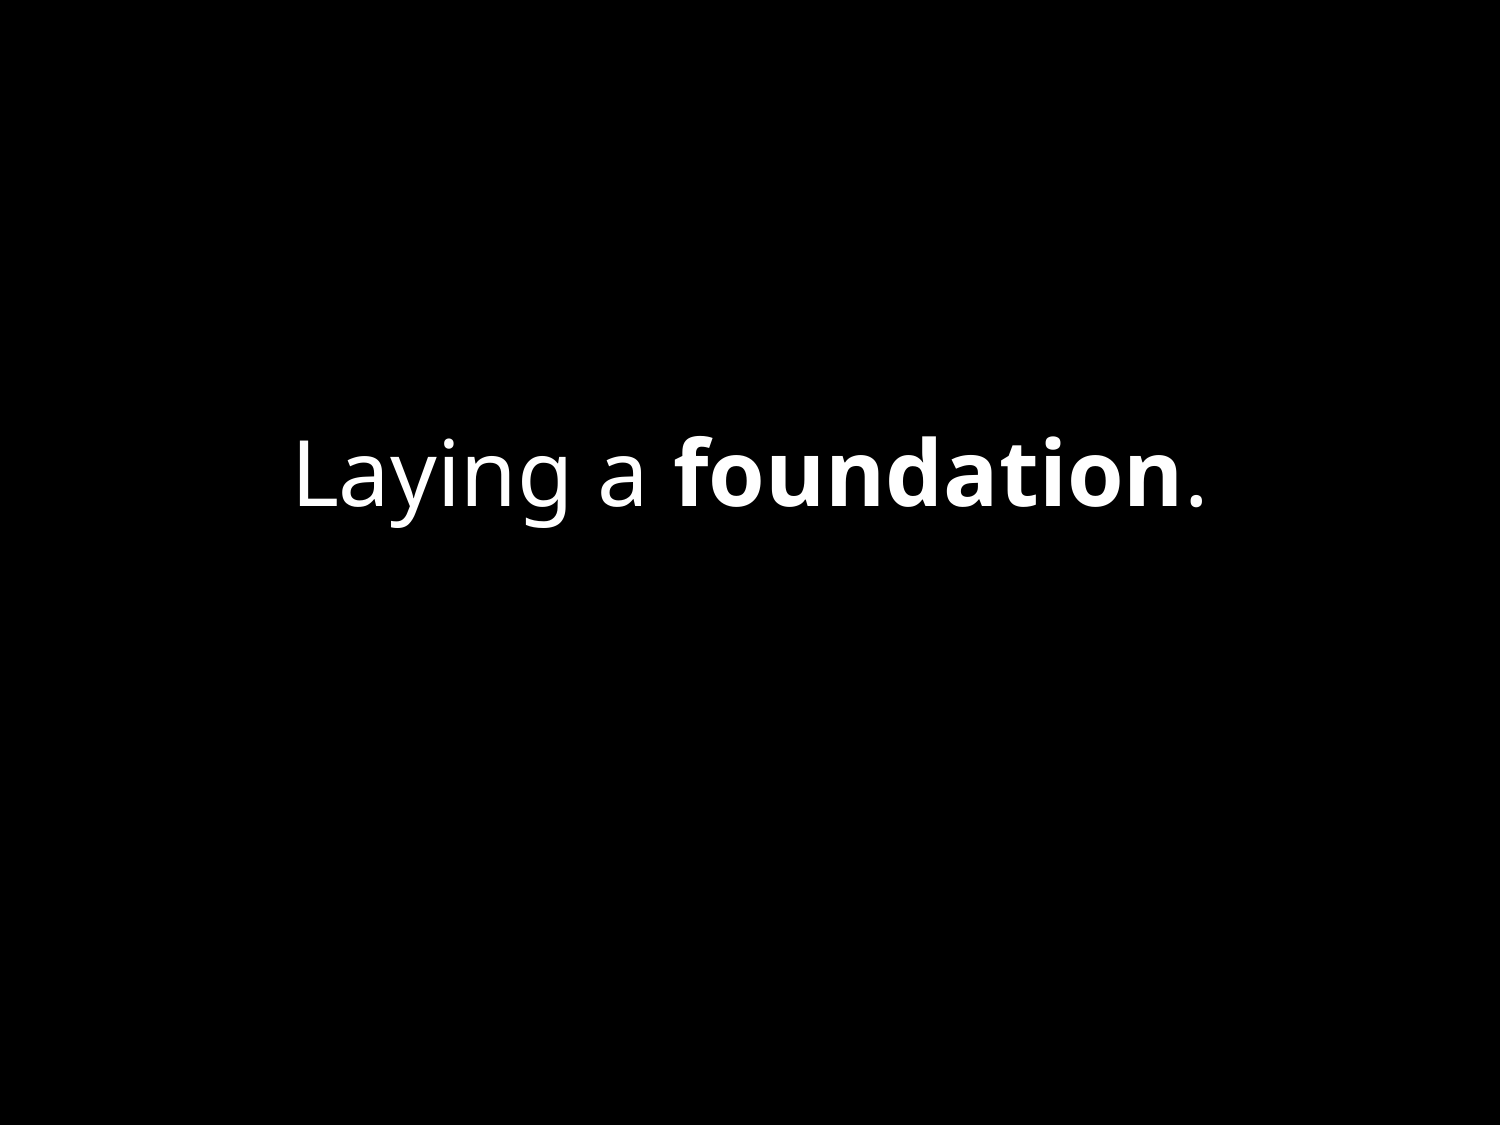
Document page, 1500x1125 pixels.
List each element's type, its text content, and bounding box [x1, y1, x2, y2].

title Laying a foundation. [112, 349, 1388, 591]
